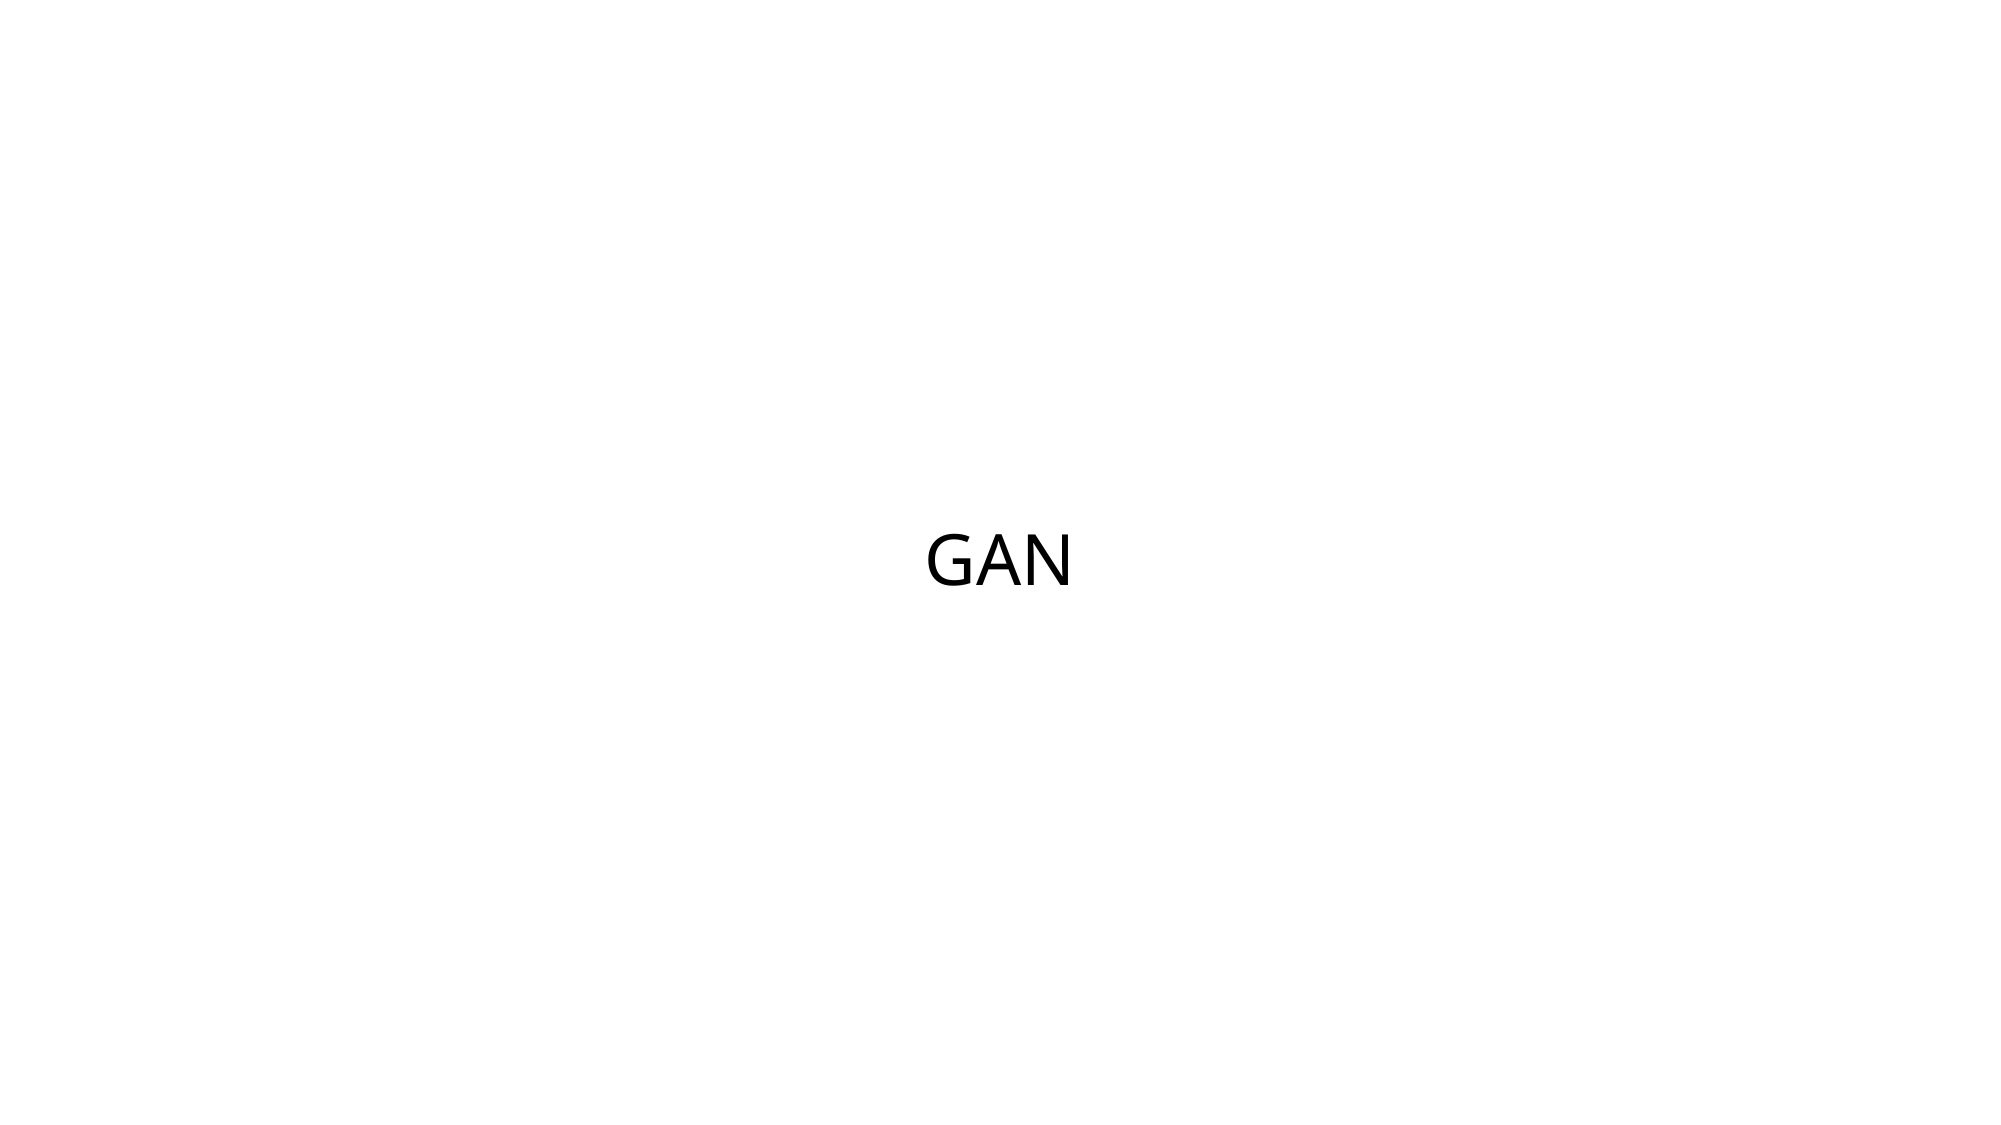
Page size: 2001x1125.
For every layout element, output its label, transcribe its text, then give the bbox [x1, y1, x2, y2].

title GAN [137, 453, 1863, 672]
